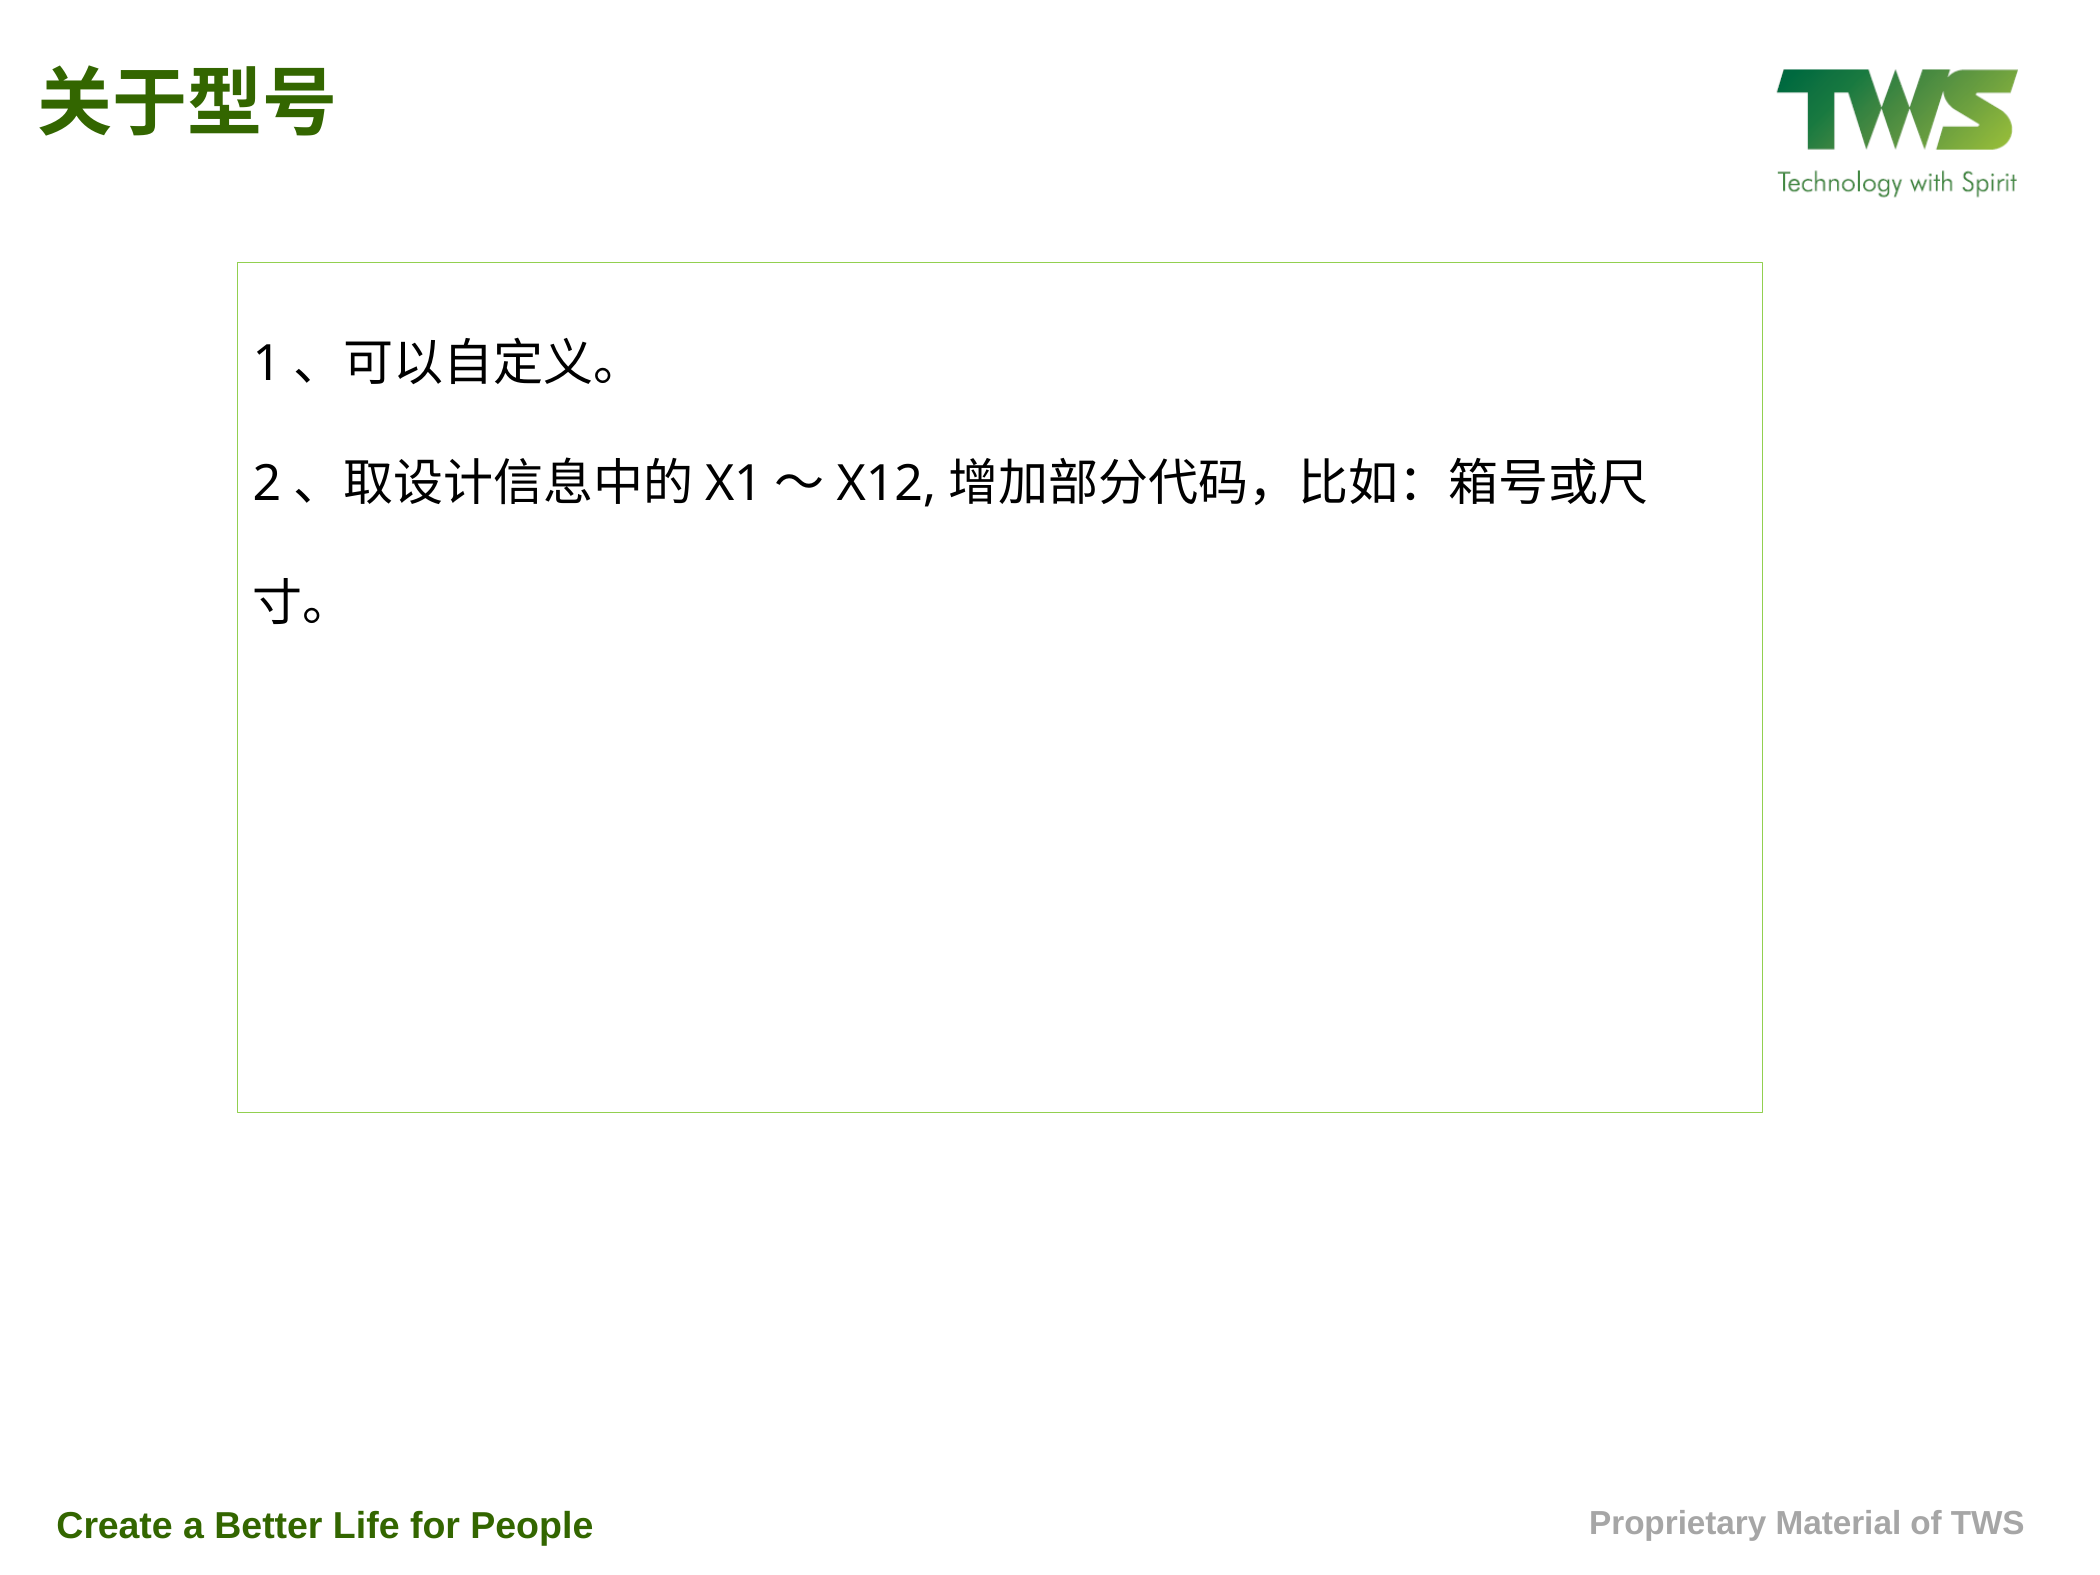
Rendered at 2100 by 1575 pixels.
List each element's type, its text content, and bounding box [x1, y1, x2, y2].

picture [1729, 58, 2044, 208]
text_box 关于型号 [22, 46, 1499, 152]
text_box 1、可以自定义。 2、取设计信息中的X1～X12,增加部分代码，比如：箱号或尺寸。 [237, 262, 1763, 1113]
